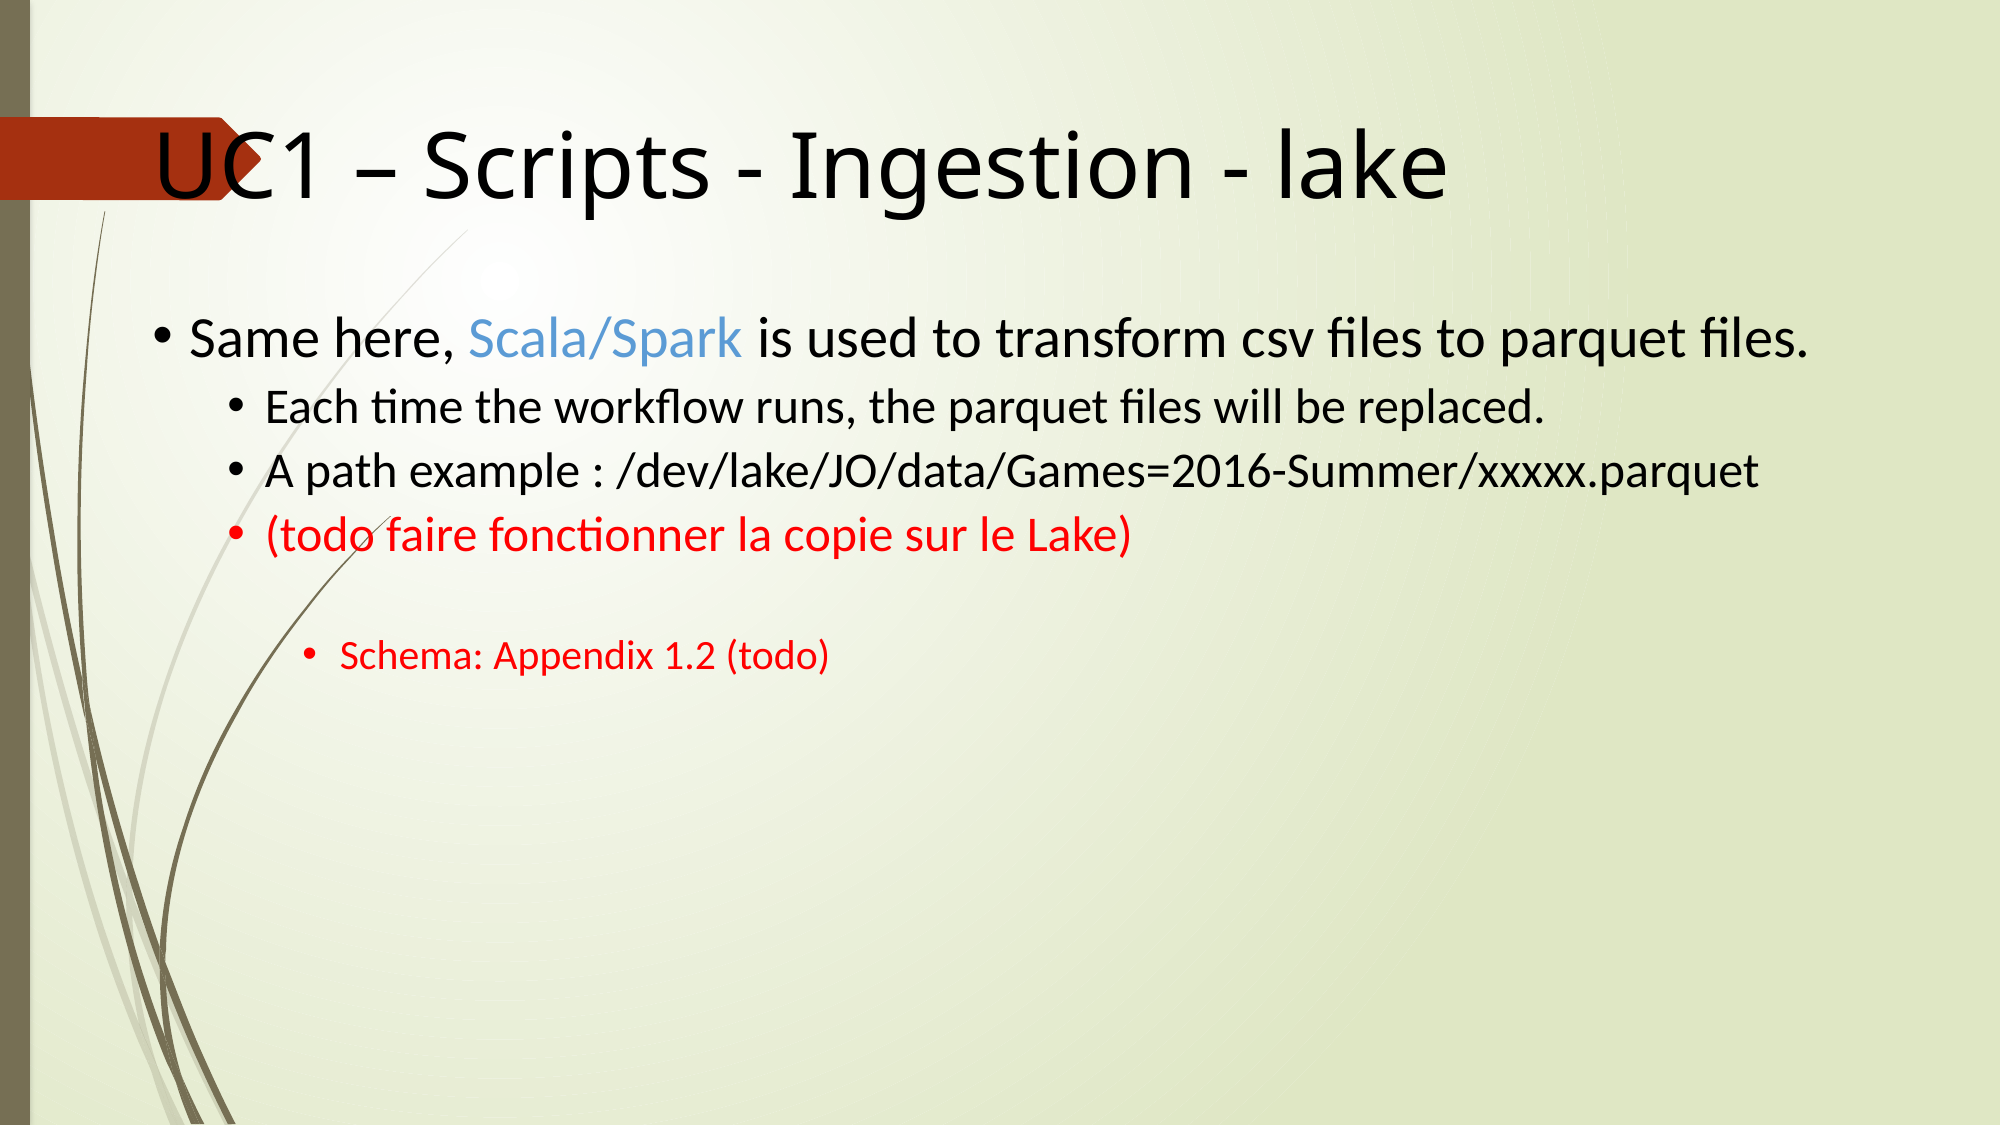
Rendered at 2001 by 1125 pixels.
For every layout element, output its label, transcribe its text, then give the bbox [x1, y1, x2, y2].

text_box UC1 – Scripts - Ingestion - lake [137, 59, 1863, 278]
text_box Same here, Scala/Spark is used to transform csv files to parquet files. Each time the workflow runs, the parquet files will be replaced. A path example : /dev/lake/JO/data/Games=2016-Summer/xxxxx.parquet (todo faire fonctionner la copie sur le Lake) Schema: Appendix 1.2 (todo) [137, 299, 1863, 1014]
